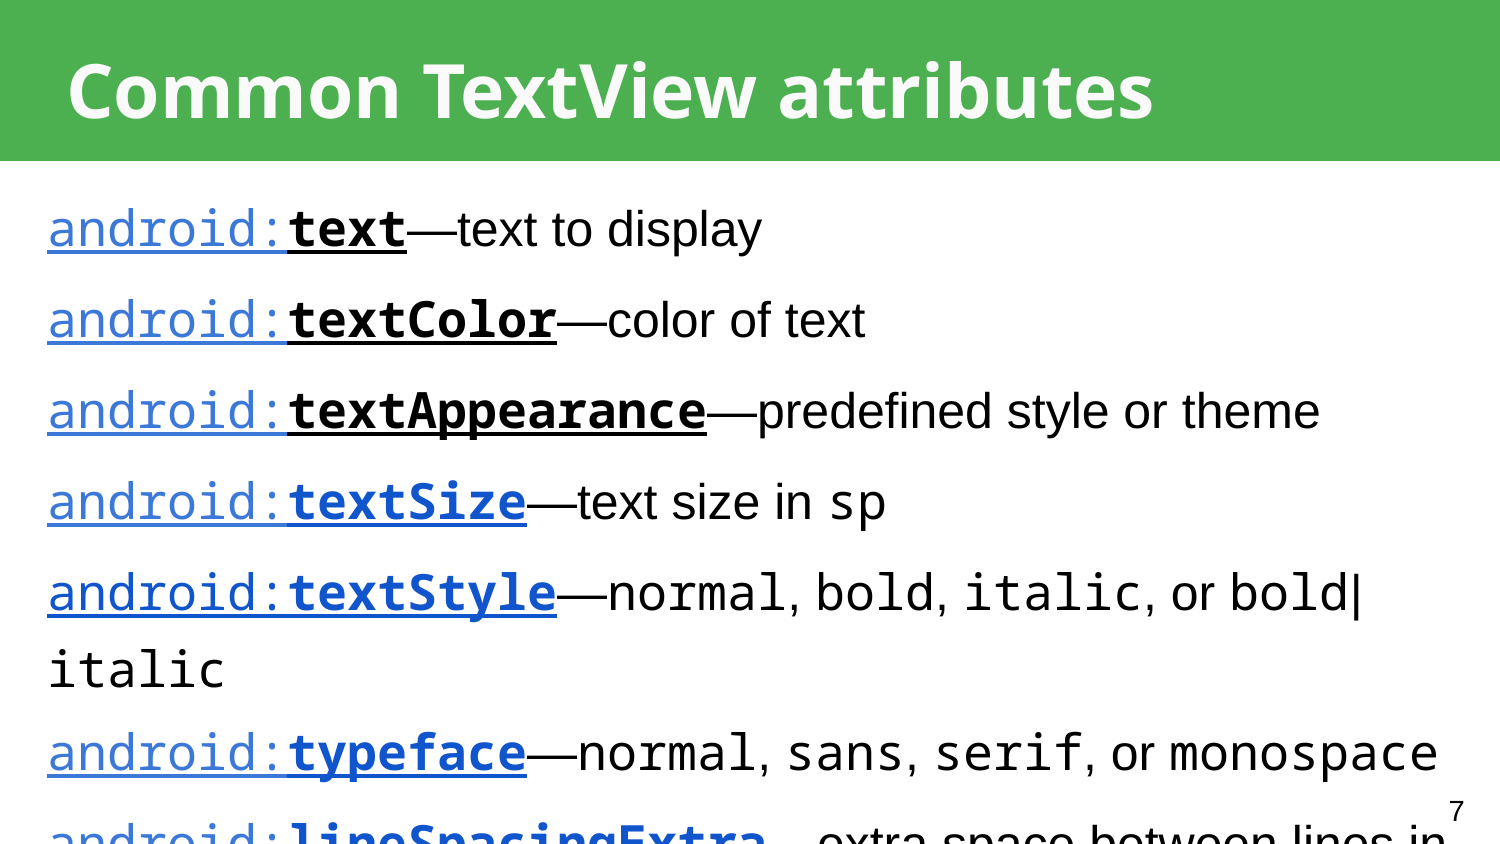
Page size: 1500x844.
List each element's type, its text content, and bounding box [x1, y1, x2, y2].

slide_number 7 [1389, 777, 1480, 842]
list android:text—text to display android:textColor—color of text android:textAppearance—predefined style or theme android:textSize—text size in sp android:textStyle—normal, bold, italic, or bold|italic android:typeface—normal, sans, serif, or monospace android:lineSpacingExtra—extra space between lines in sp [32, 171, 1488, 748]
title Common TextView attributes [51, 28, 1449, 122]
